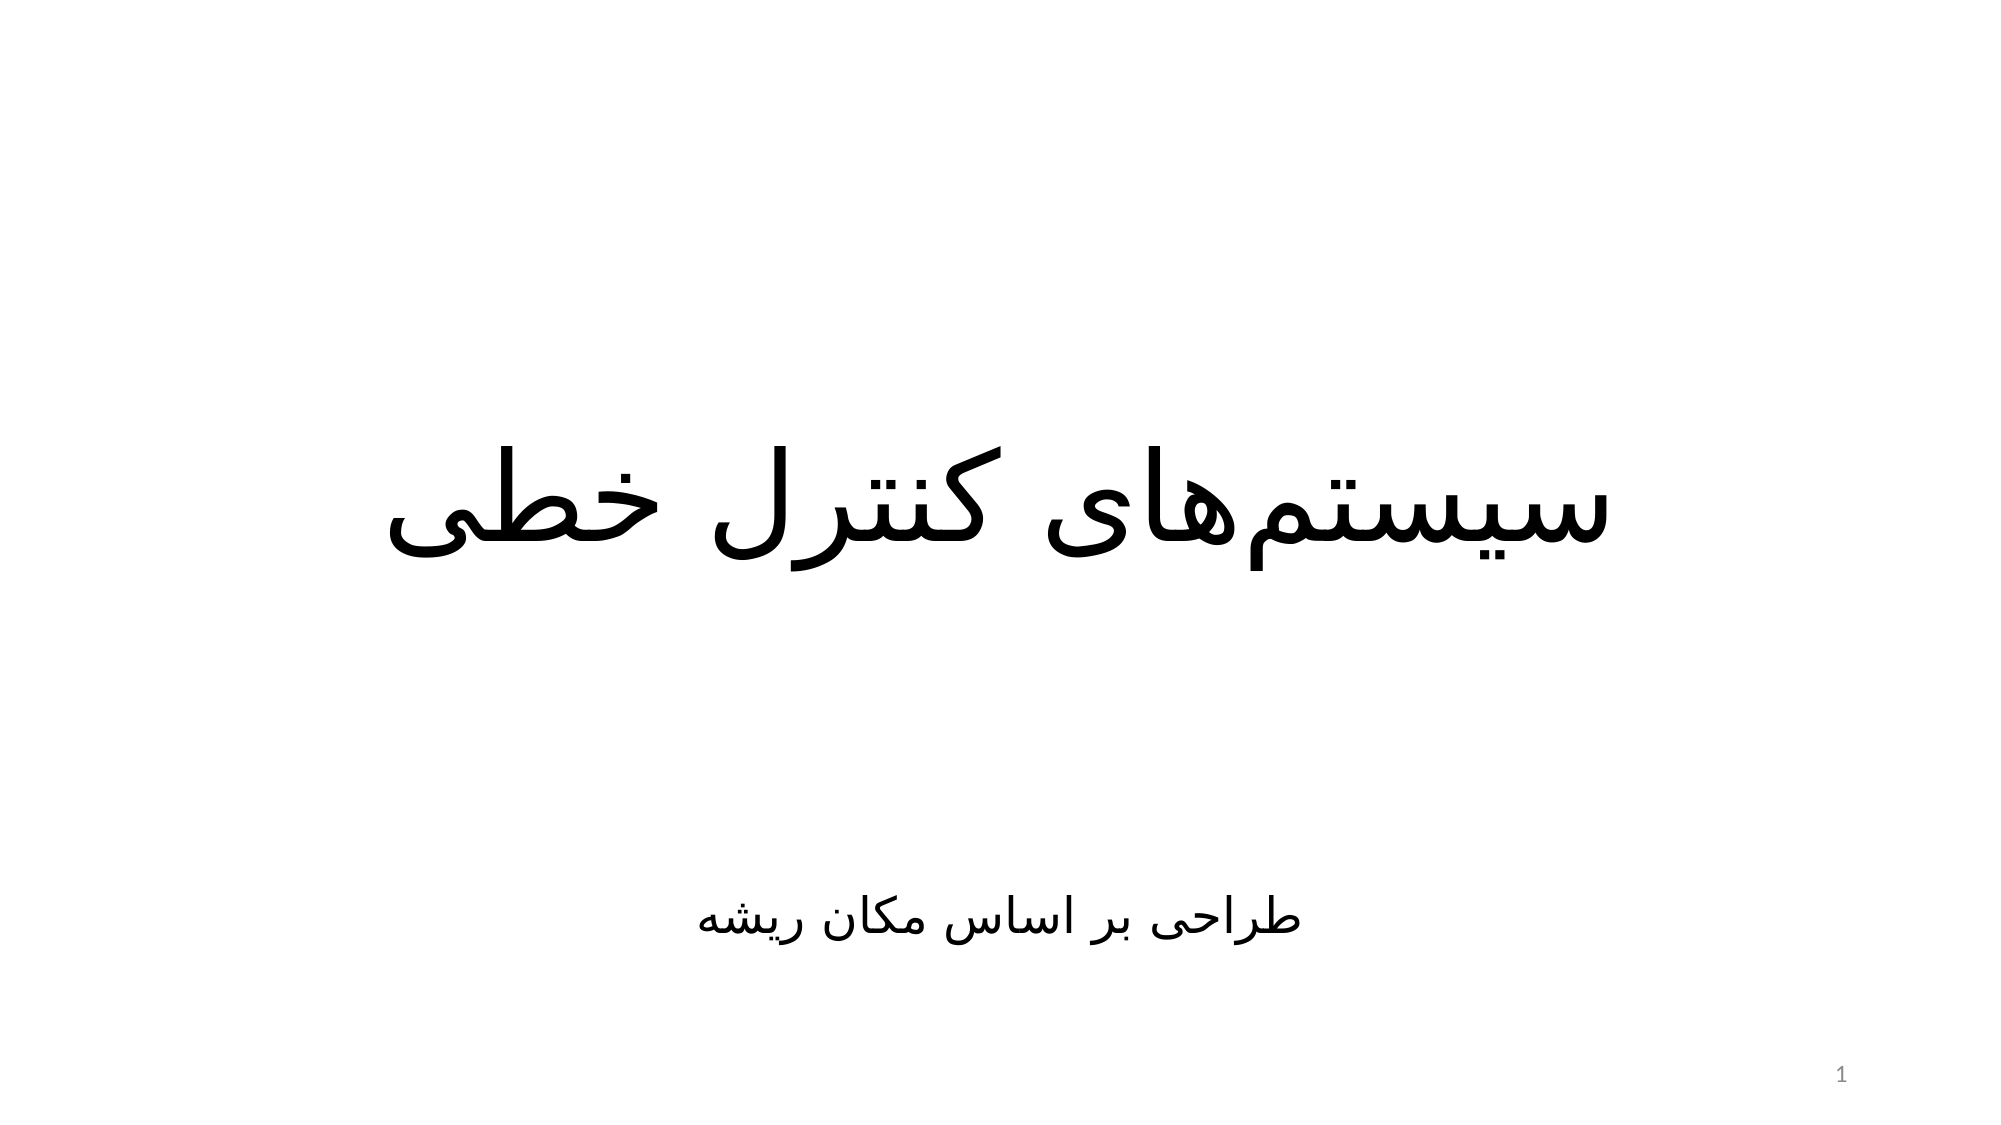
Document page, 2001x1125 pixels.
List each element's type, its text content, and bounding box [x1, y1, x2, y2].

slide_number 1 [1412, 1042, 1863, 1103]
title سیستم‌های کنترل خطی [249, 184, 1750, 576]
subtitle طراحی بر اساس مکان ریشه [249, 727, 1750, 1059]
